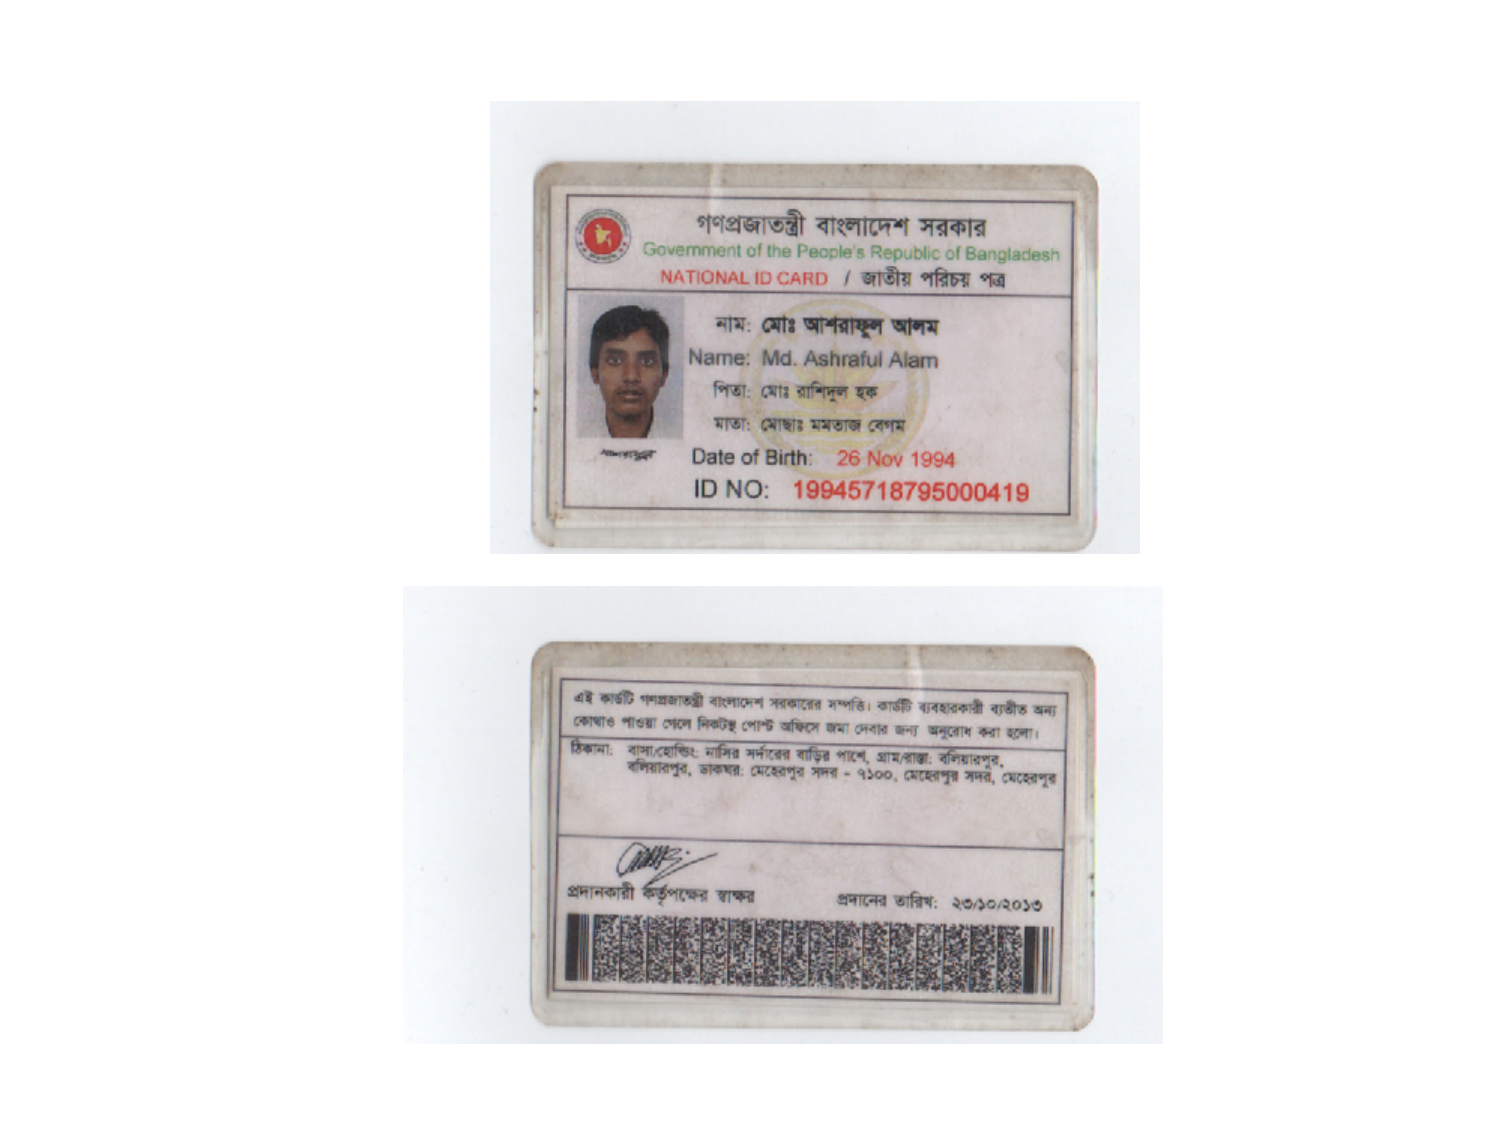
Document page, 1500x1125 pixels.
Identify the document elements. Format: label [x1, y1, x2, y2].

picture [490, 101, 1140, 554]
picture [403, 586, 1163, 1044]
